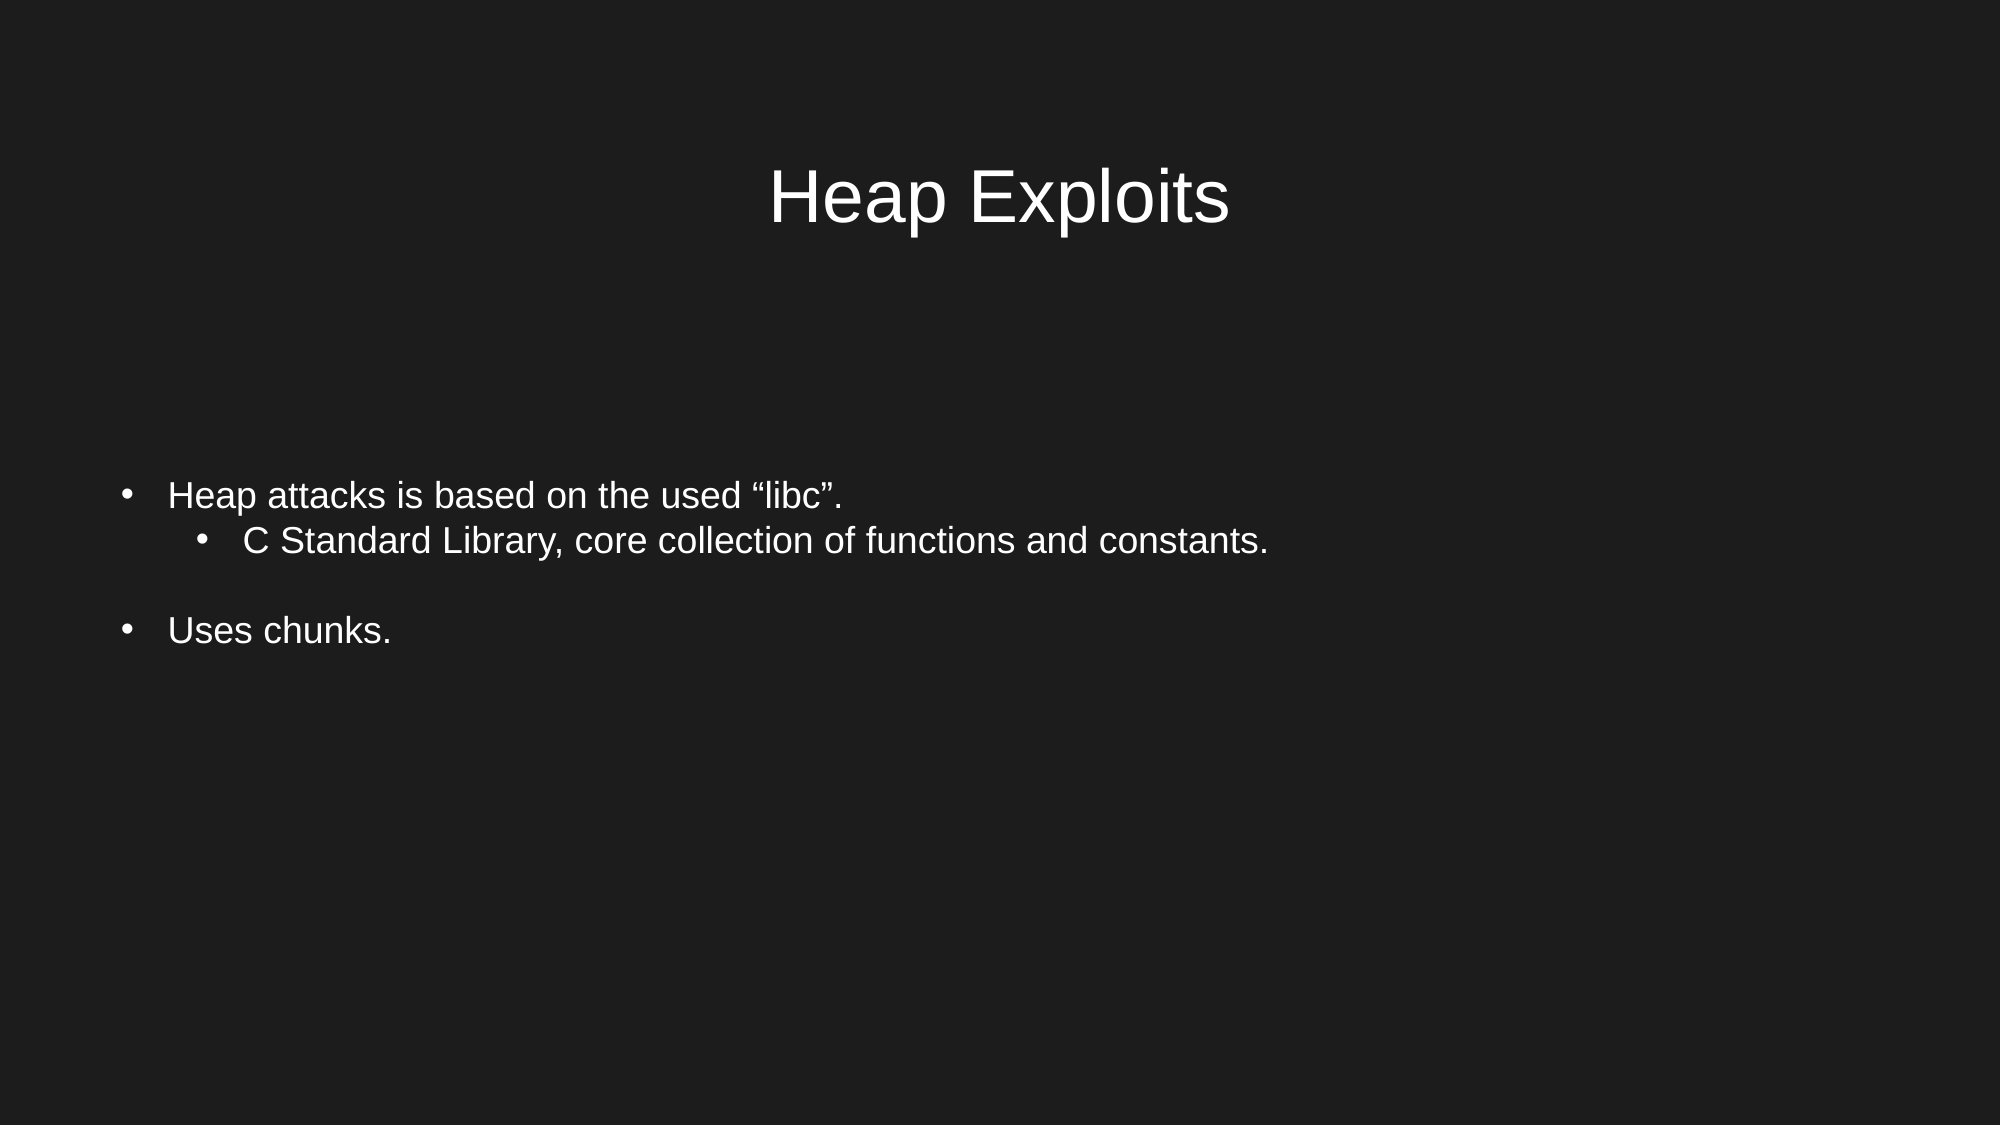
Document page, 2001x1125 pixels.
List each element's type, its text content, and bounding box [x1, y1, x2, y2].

title Heap Exploits [0, 133, 2000, 247]
text_box Heap attacks is based on the used “libc”. C Standard Library, core collection of functions and constants. Uses chunks. [106, 463, 1564, 659]
